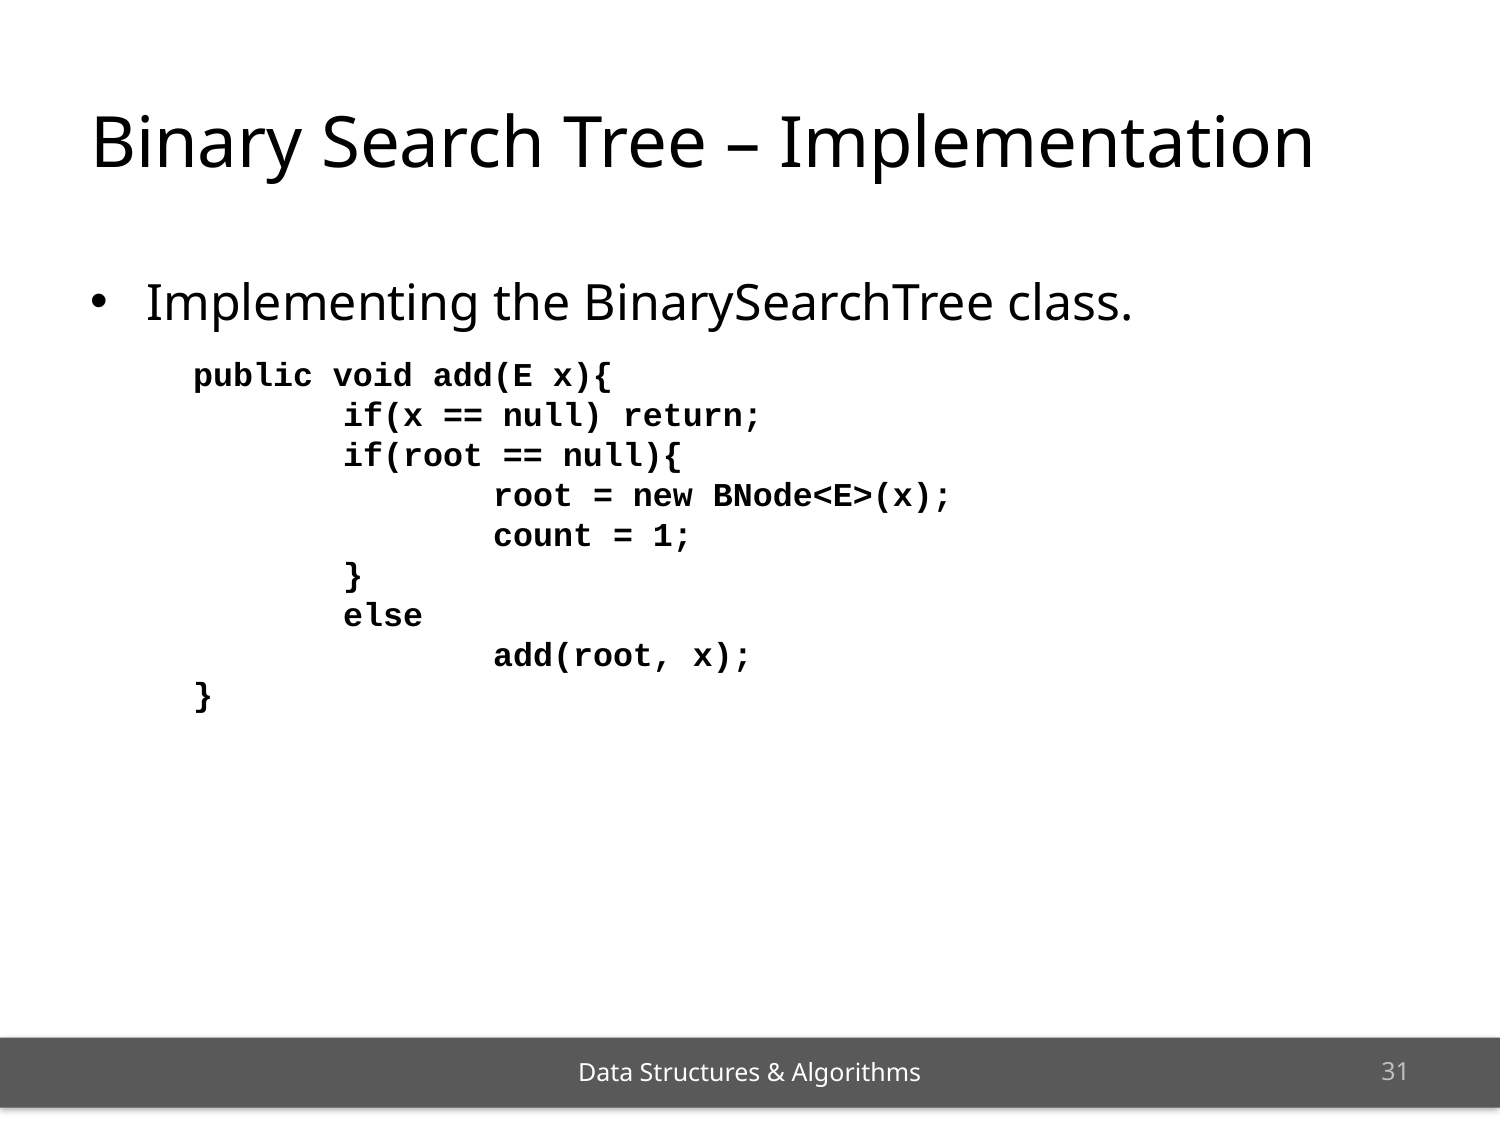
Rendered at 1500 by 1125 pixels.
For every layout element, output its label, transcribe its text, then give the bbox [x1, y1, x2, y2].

list Implementing the BinarySearchTree class. [75, 262, 1425, 1005]
title Binary Search Tree – Implementation [75, 45, 1425, 233]
slide_number 30 [1074, 1042, 1425, 1103]
text_box public void add(E x){ if(x == null) return; if(root == null){ root = new BNode<E>(x); count = 1; } else add(root, x); } [28, 345, 968, 720]
